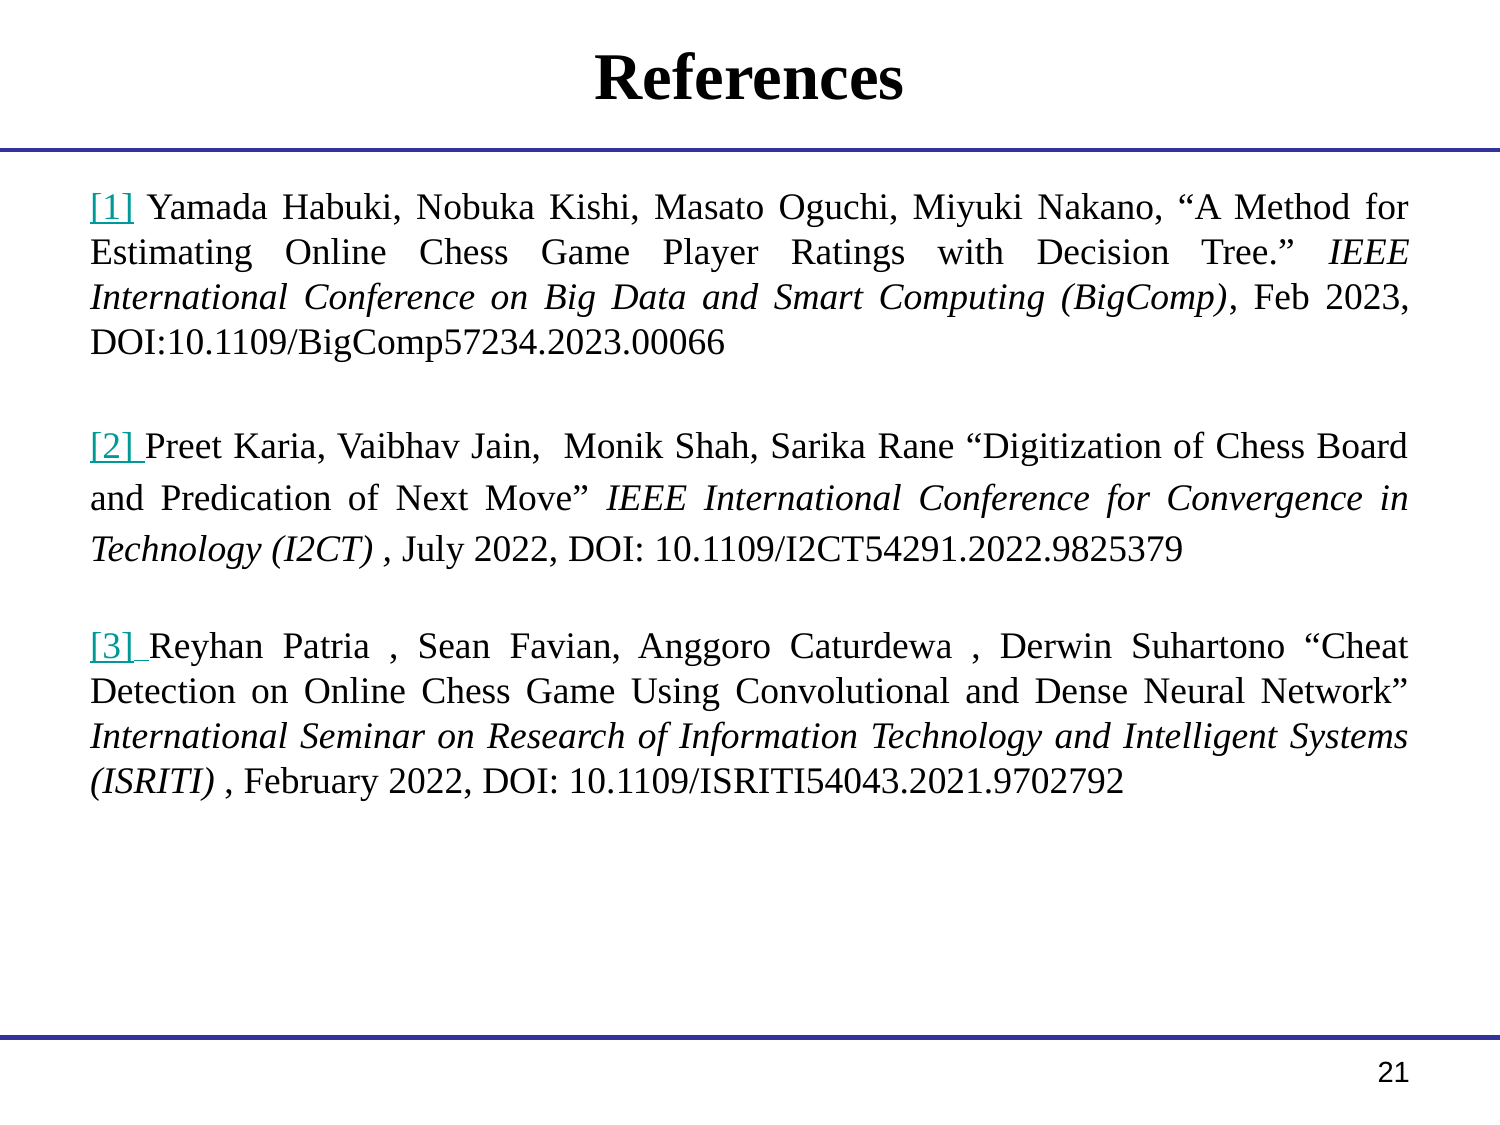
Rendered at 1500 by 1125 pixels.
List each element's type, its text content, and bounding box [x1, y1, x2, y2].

list [1] Yamada Habuki, Nobuka Kishi, Masato Oguchi, Miyuki Nakano, “A Method for Estimating Online Chess Game Player Ratings with Decision Tree.” IEEE International Conference on Big Data and Smart Computing (BigComp), Feb 2023, DOI:10.1109/BigComp57234.2023.00066 [2] Preet Karia, Vaibhav Jain, Monik Shah, Sarika Rane “Digitization of Chess Board and Predication of Next Move” IEEE International Conference for Convergence in Technology (I2CT) , July 2022, DOI: 10.1109/I2CT54291.2022.9825379 [3] Reyhan Patria , Sean Favian, Anggoro Caturdewa , Derwin Suhartono “Cheat Detection on Online Chess Game Using Convolutional and Dense Neural Network” International Seminar on Research of Information Technology and Intelligent Systems (ISRITI) , February 2022, DOI: 10.1109/ISRITI54043.2021.9702792 [75, 174, 1425, 1025]
title References [75, 20, 1425, 125]
text_box 21 [1074, 1046, 1425, 1125]
